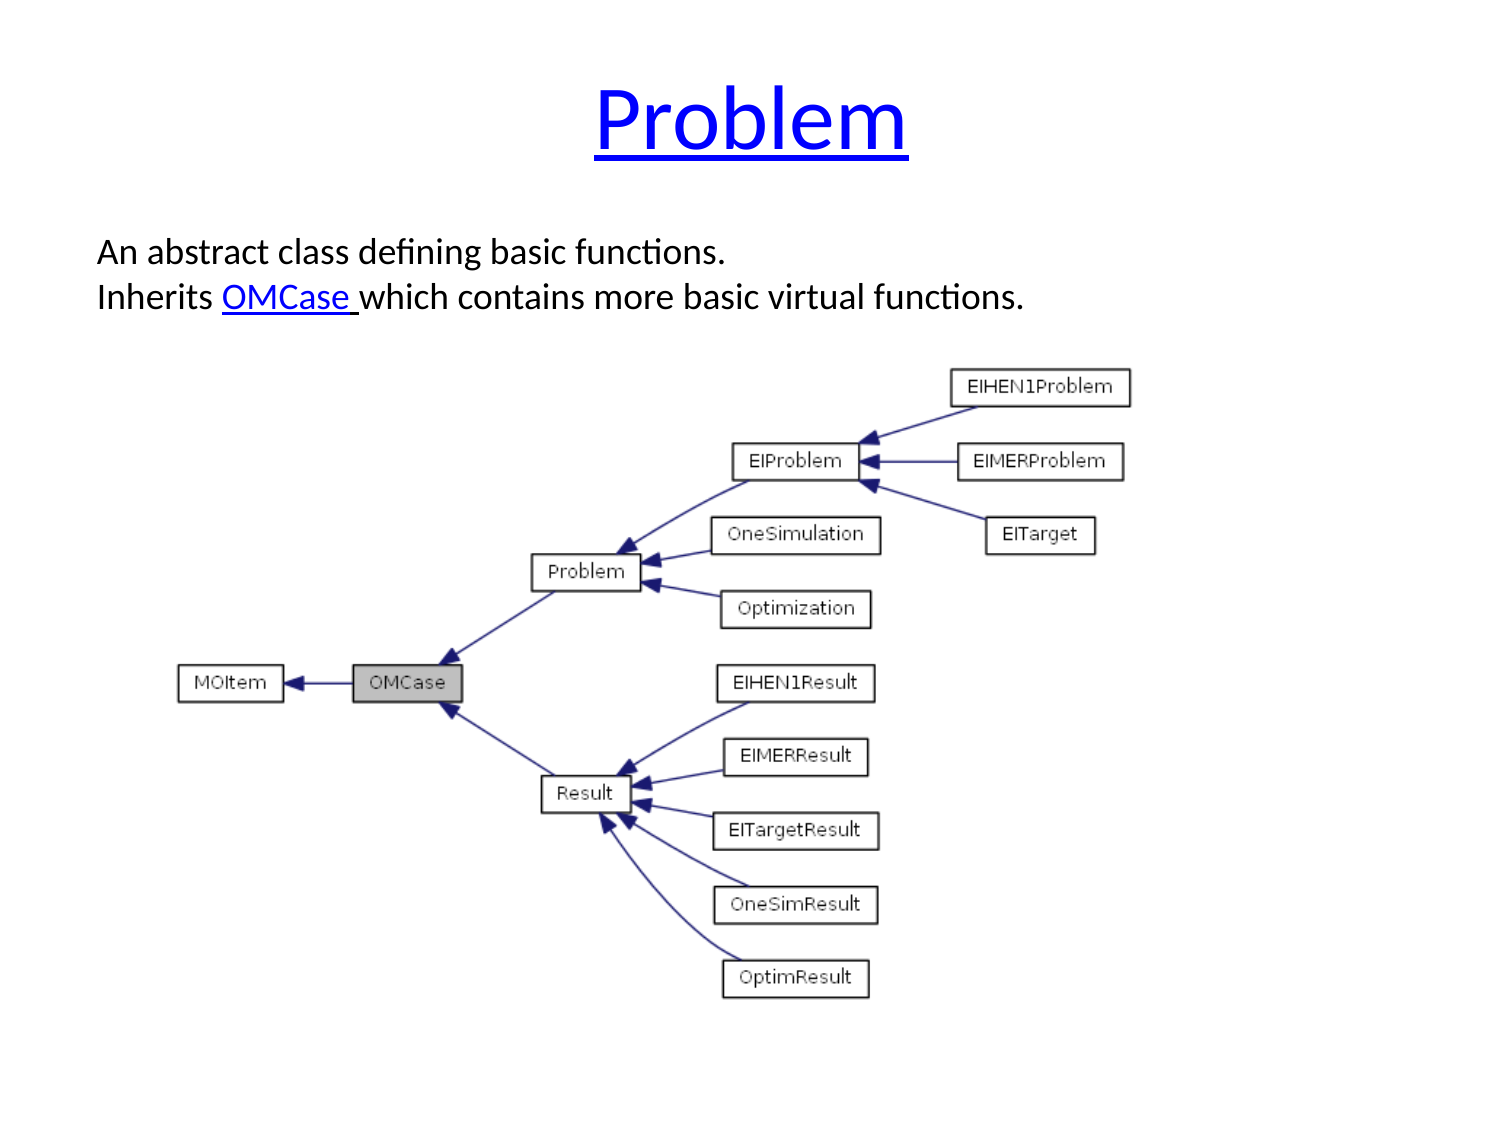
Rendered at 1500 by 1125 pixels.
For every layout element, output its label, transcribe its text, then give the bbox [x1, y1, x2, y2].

picture [170, 361, 1138, 1007]
text_box An abstract class defining basic functions. Inherits OMCase which contains more basic virtual functions. [82, 219, 1041, 325]
title Problem [76, 19, 1427, 207]
